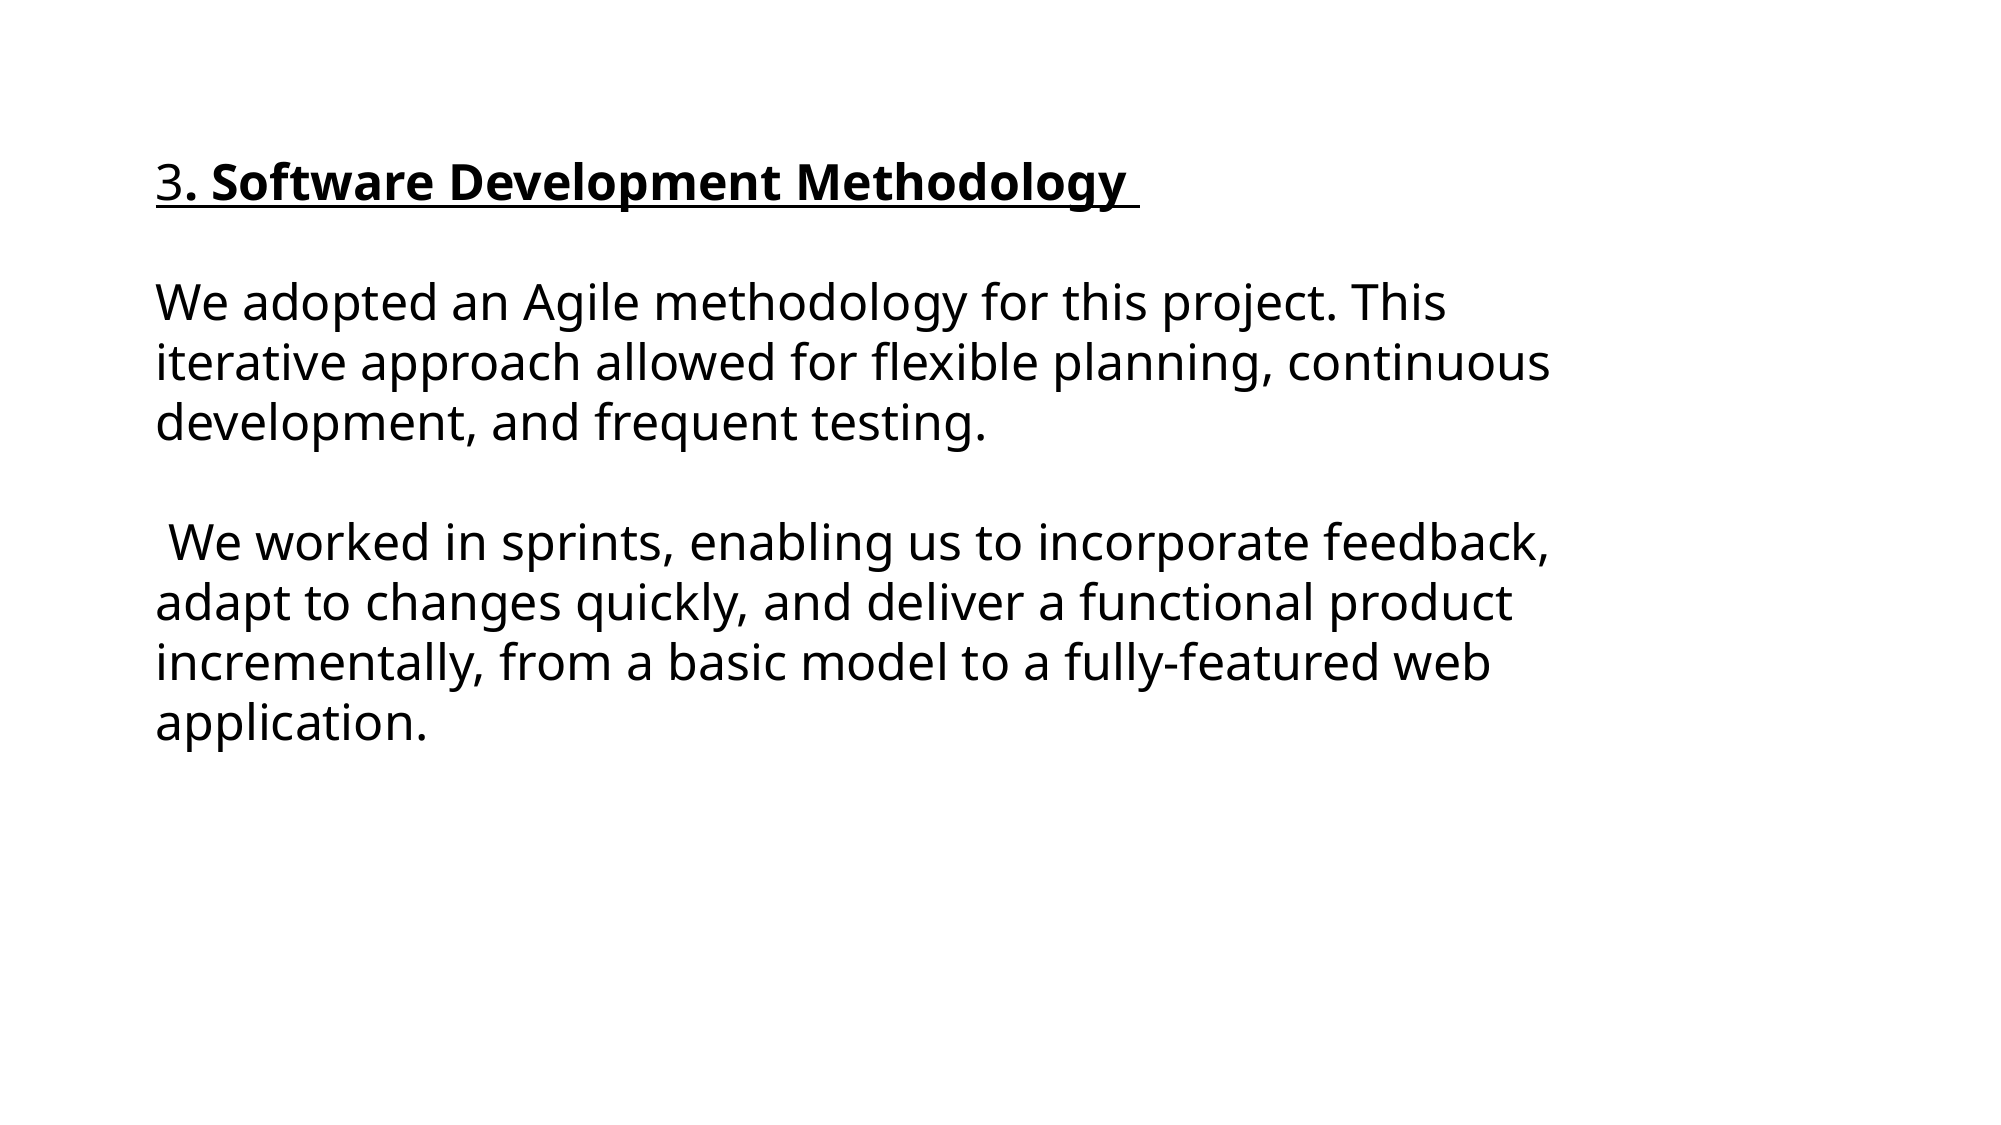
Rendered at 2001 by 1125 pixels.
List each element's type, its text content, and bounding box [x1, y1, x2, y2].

text_box 3. Software Development Methodology We adopted an Agile methodology for this project. This iterative approach allowed for flexible planning, continuous development, and frequent testing. We worked in sprints, enabling us to incorporate feedback, adapt to changes quickly, and deliver a functional product incrementally, from a basic model to a fully-featured web application. [140, 143, 1666, 759]
